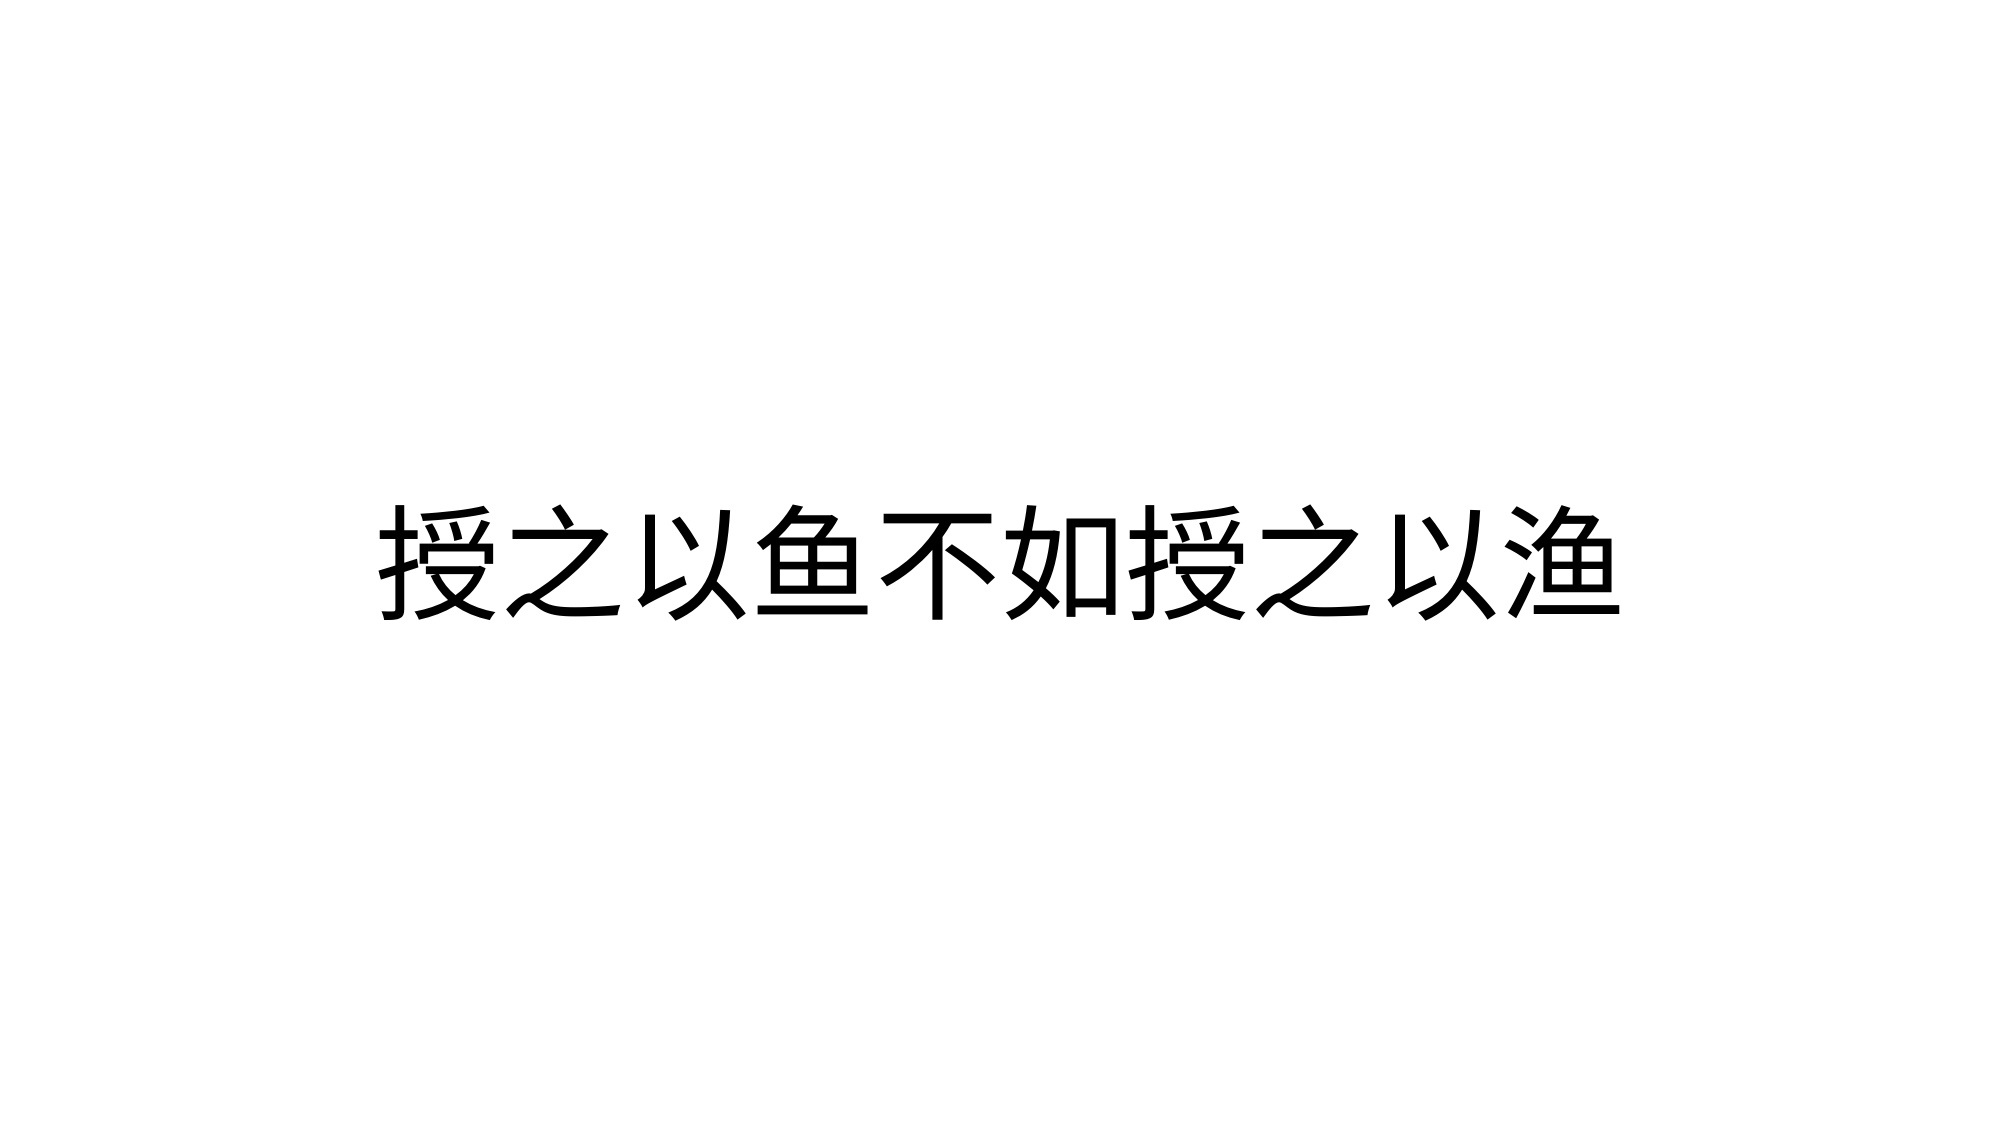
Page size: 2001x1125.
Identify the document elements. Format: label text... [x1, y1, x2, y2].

title 授之以鱼不如授之以渔 [249, 253, 1750, 646]
